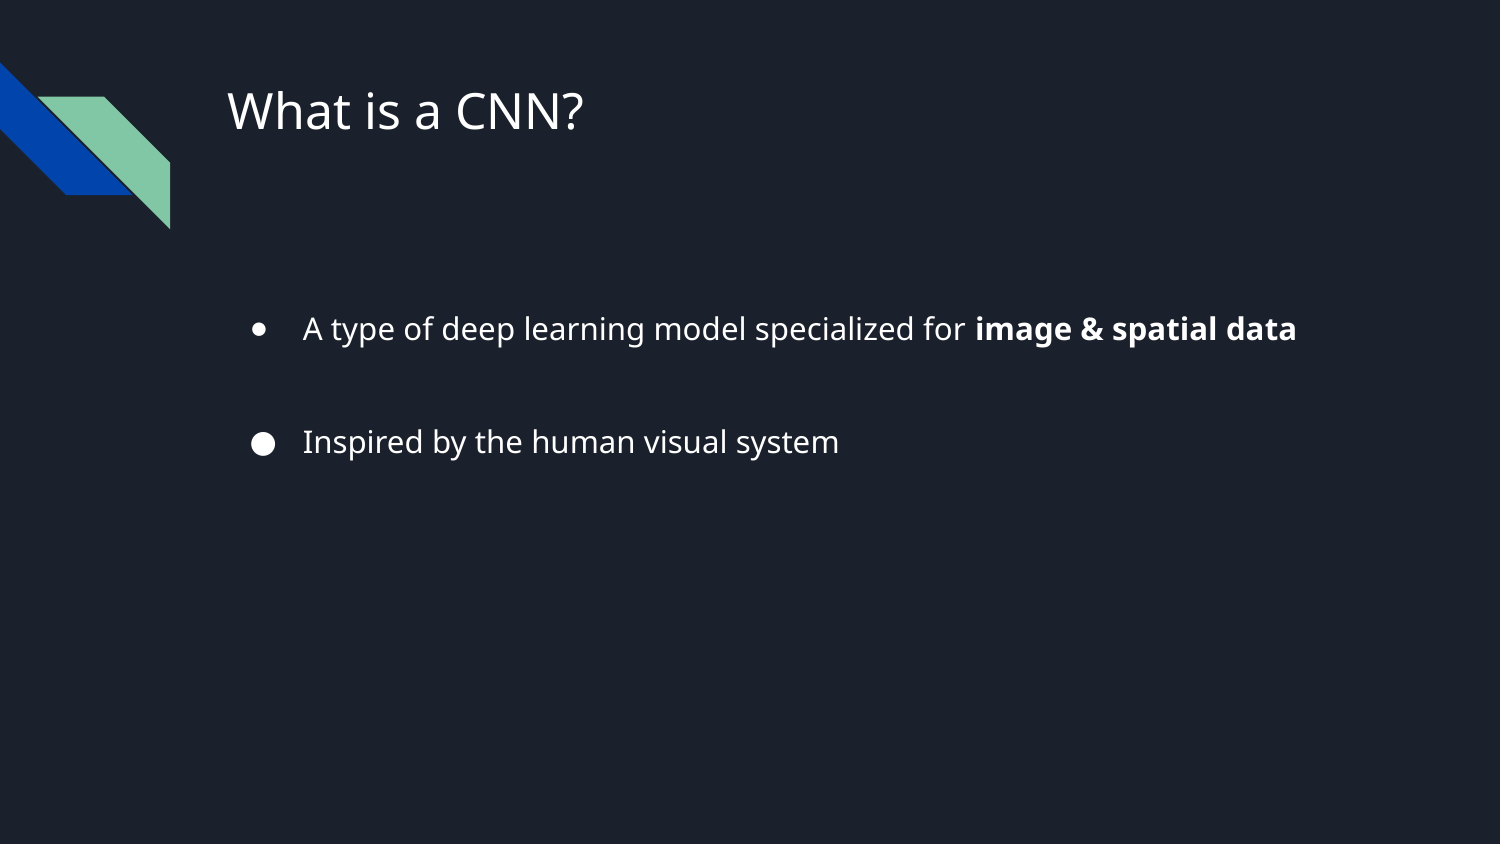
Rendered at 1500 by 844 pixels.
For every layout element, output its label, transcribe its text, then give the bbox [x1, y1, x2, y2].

title What is a CNN? [212, 64, 1368, 215]
list A type of deep learning model specialized for image & spatial data Inspired by the human visual system [212, 257, 1368, 735]
